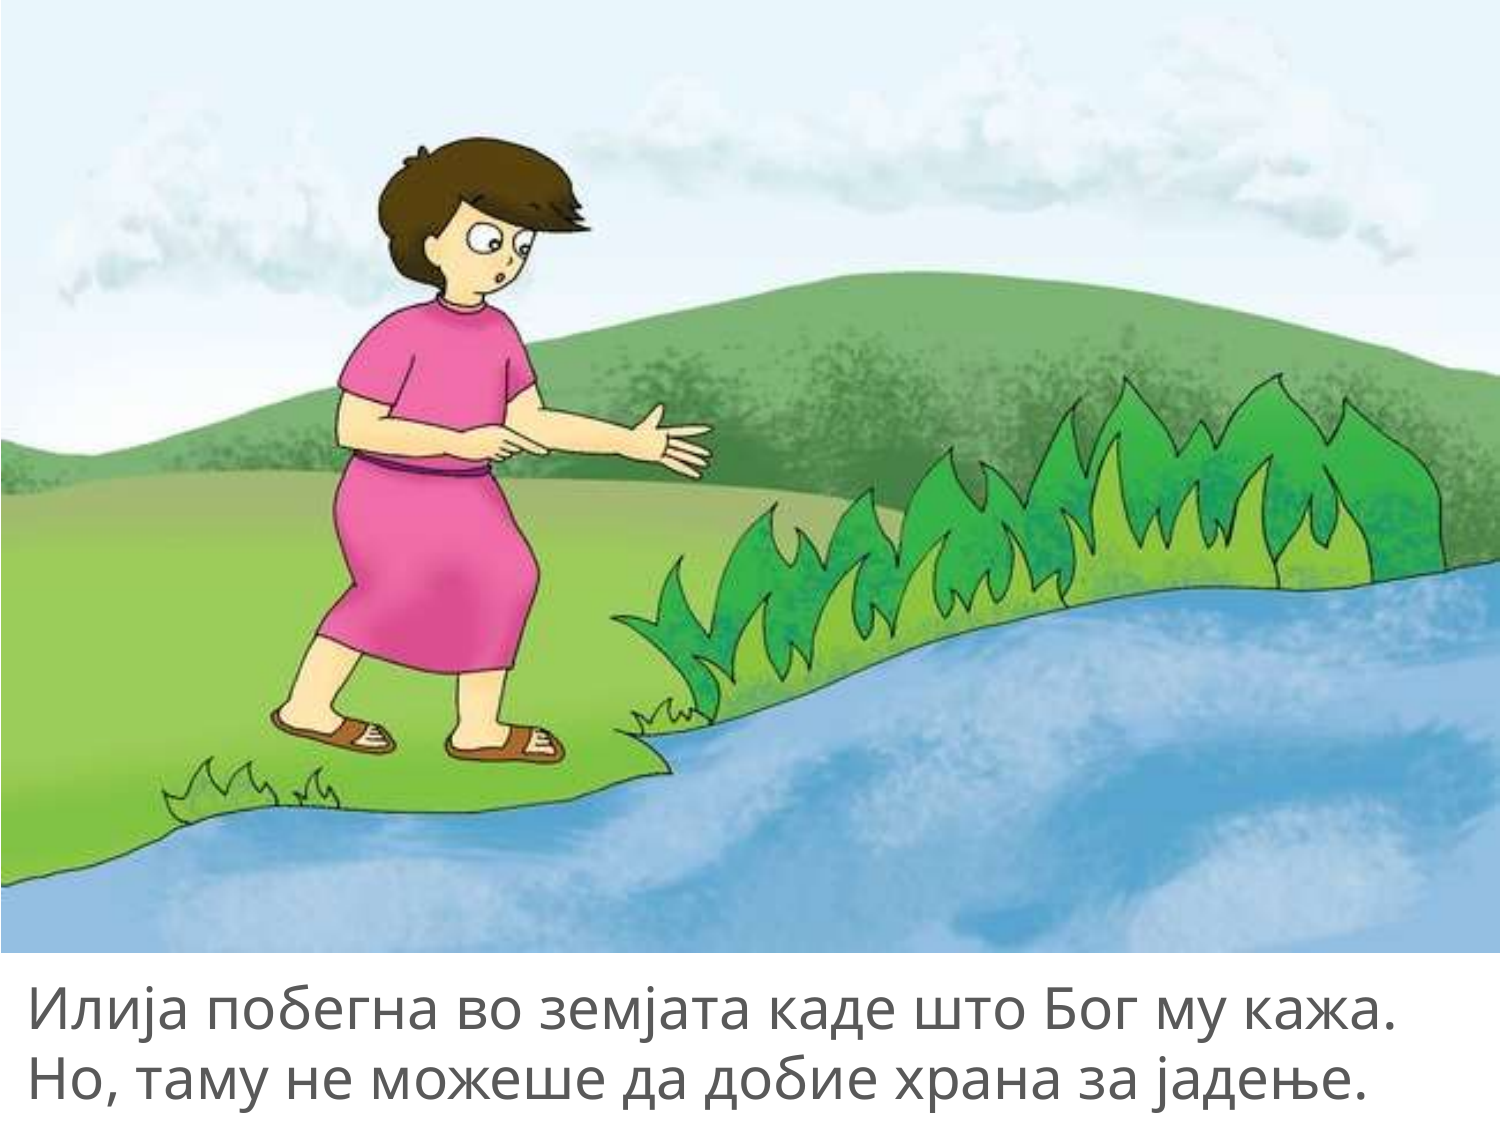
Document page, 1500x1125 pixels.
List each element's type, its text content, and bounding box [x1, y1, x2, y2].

picture [1, 0, 1500, 953]
text_box Илија побегна во земјата каде што Бог му кажа. Но, таму не можеше да добие храна за јадење. [11, 964, 1500, 1119]
